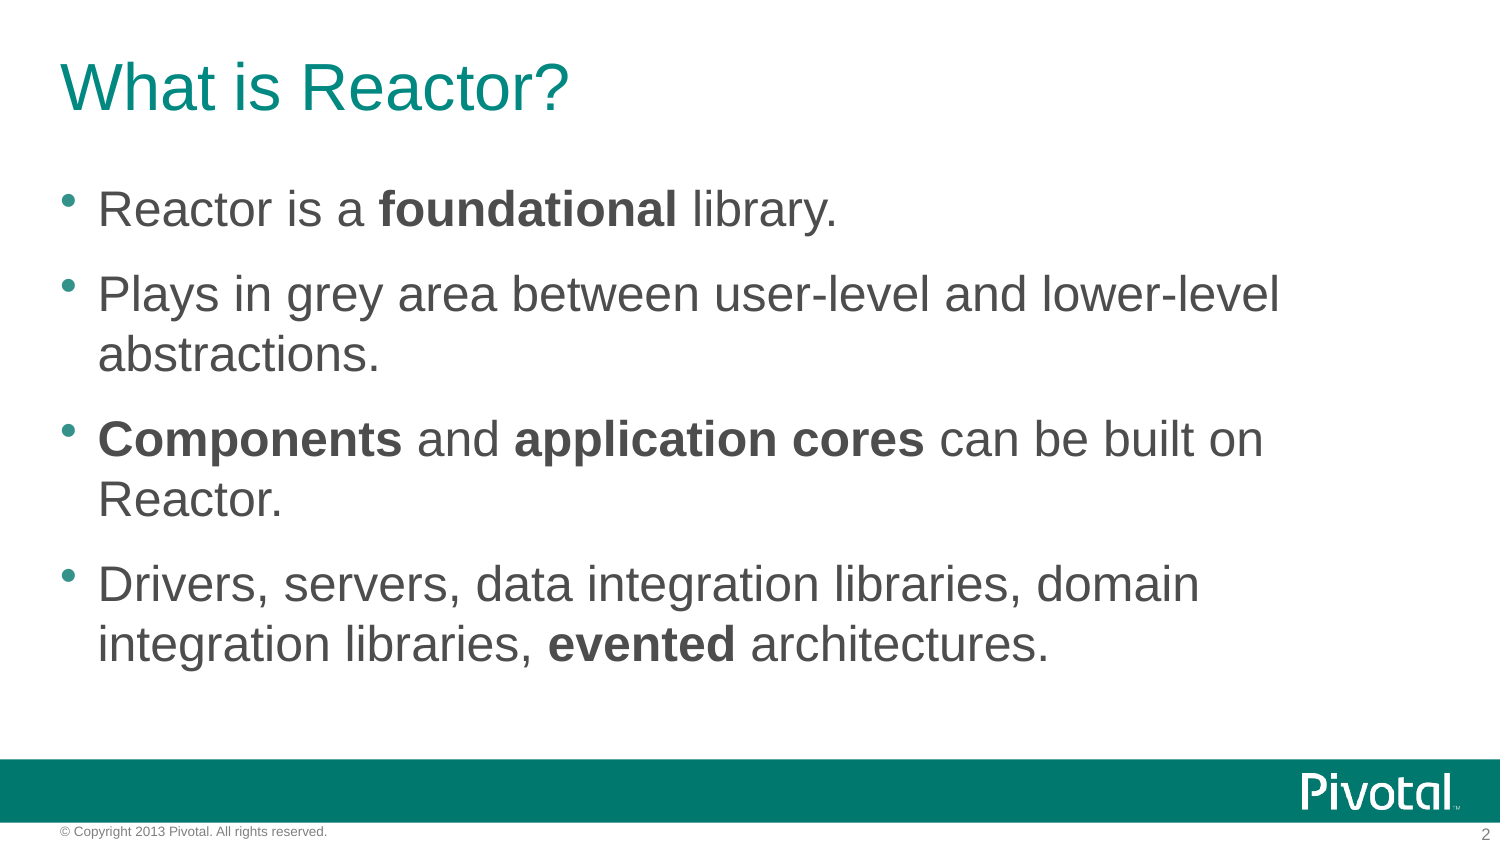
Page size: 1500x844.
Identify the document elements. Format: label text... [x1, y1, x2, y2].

title What is Reactor? [60, 53, 1440, 129]
list Reactor is a foundational library. Plays in grey area between user-level and lower-level abstractions. Components and application cores can be built on Reactor. Drivers, servers, data integration libraries, domain integration libraries, evented architectures. [60, 176, 1440, 732]
picture [1302, 773, 1460, 810]
